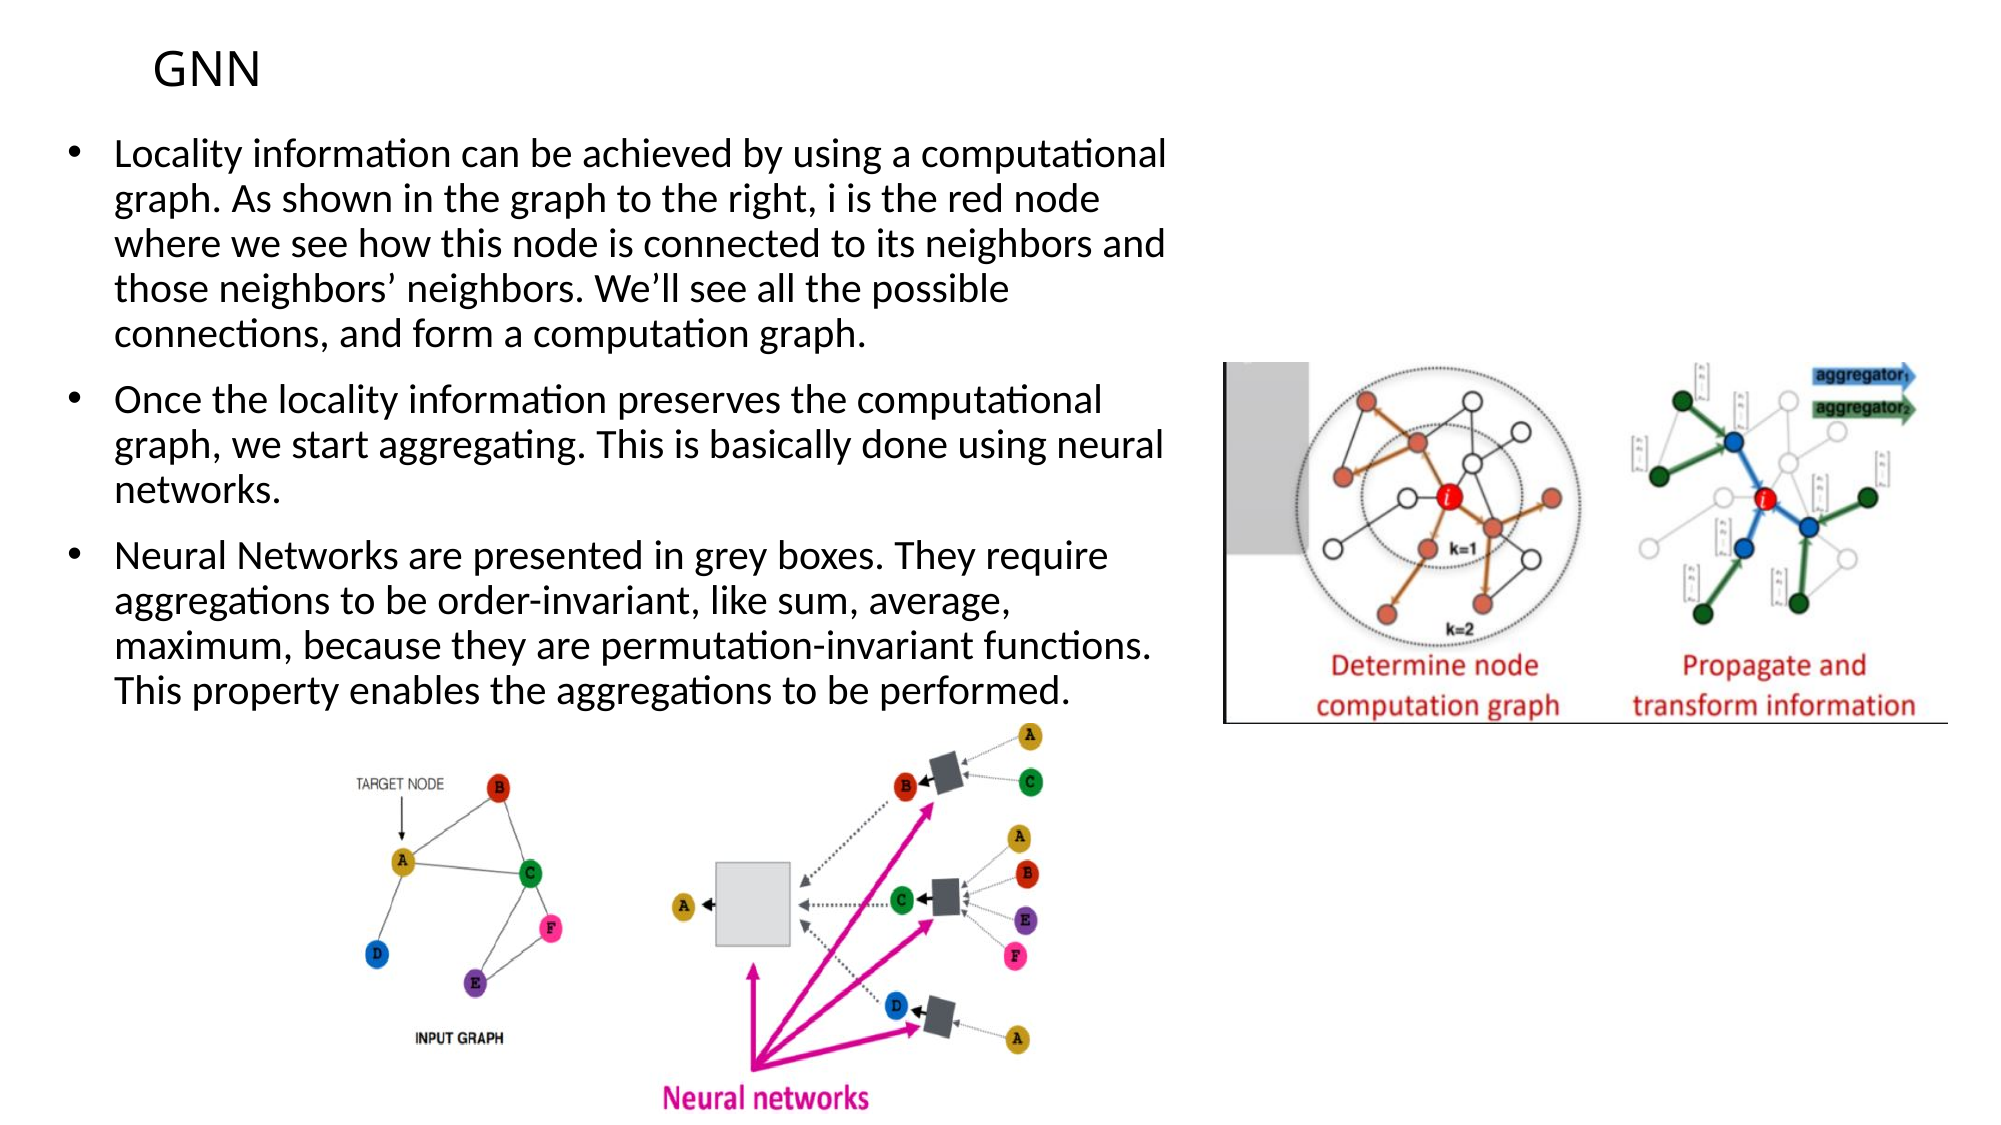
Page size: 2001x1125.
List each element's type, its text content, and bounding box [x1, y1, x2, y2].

title GNN [137, 36, 783, 105]
picture [352, 723, 1044, 1114]
list Locality information can be achieved by using a computational graph. As shown in the graph to the right, i is the red node where we see how this node is connected to its neighbors and those neighbors’ neighbors. We’ll see all the possible connections, and form a computation graph. Once the locality information preserves the computational graph, we start aggregating. This is basically done using neural networks. Neural Networks are presented in grey boxes. They require aggregations to be order-invariant, like sum, average, maximum, because they are permutation-invariant functions. This property enables the aggregations to be performed. [52, 123, 1209, 963]
picture [1223, 362, 1948, 724]
